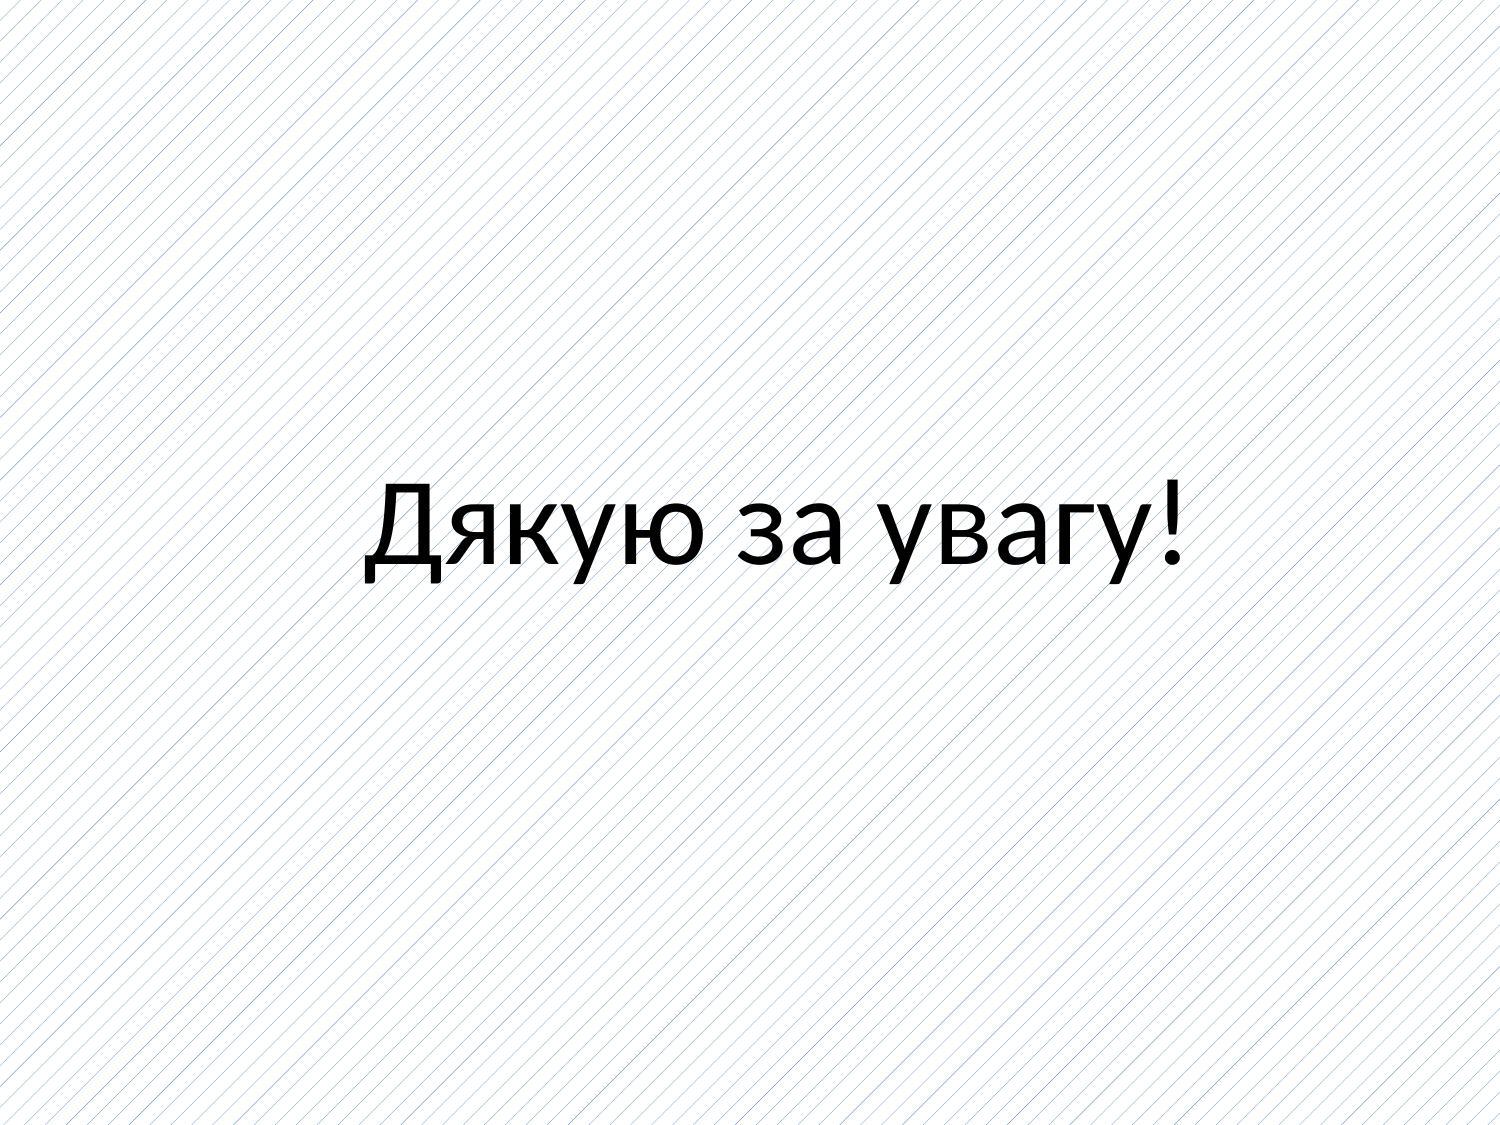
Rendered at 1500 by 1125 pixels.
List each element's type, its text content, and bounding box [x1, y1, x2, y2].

list Дякую за увагу! [348, 432, 1500, 1125]
